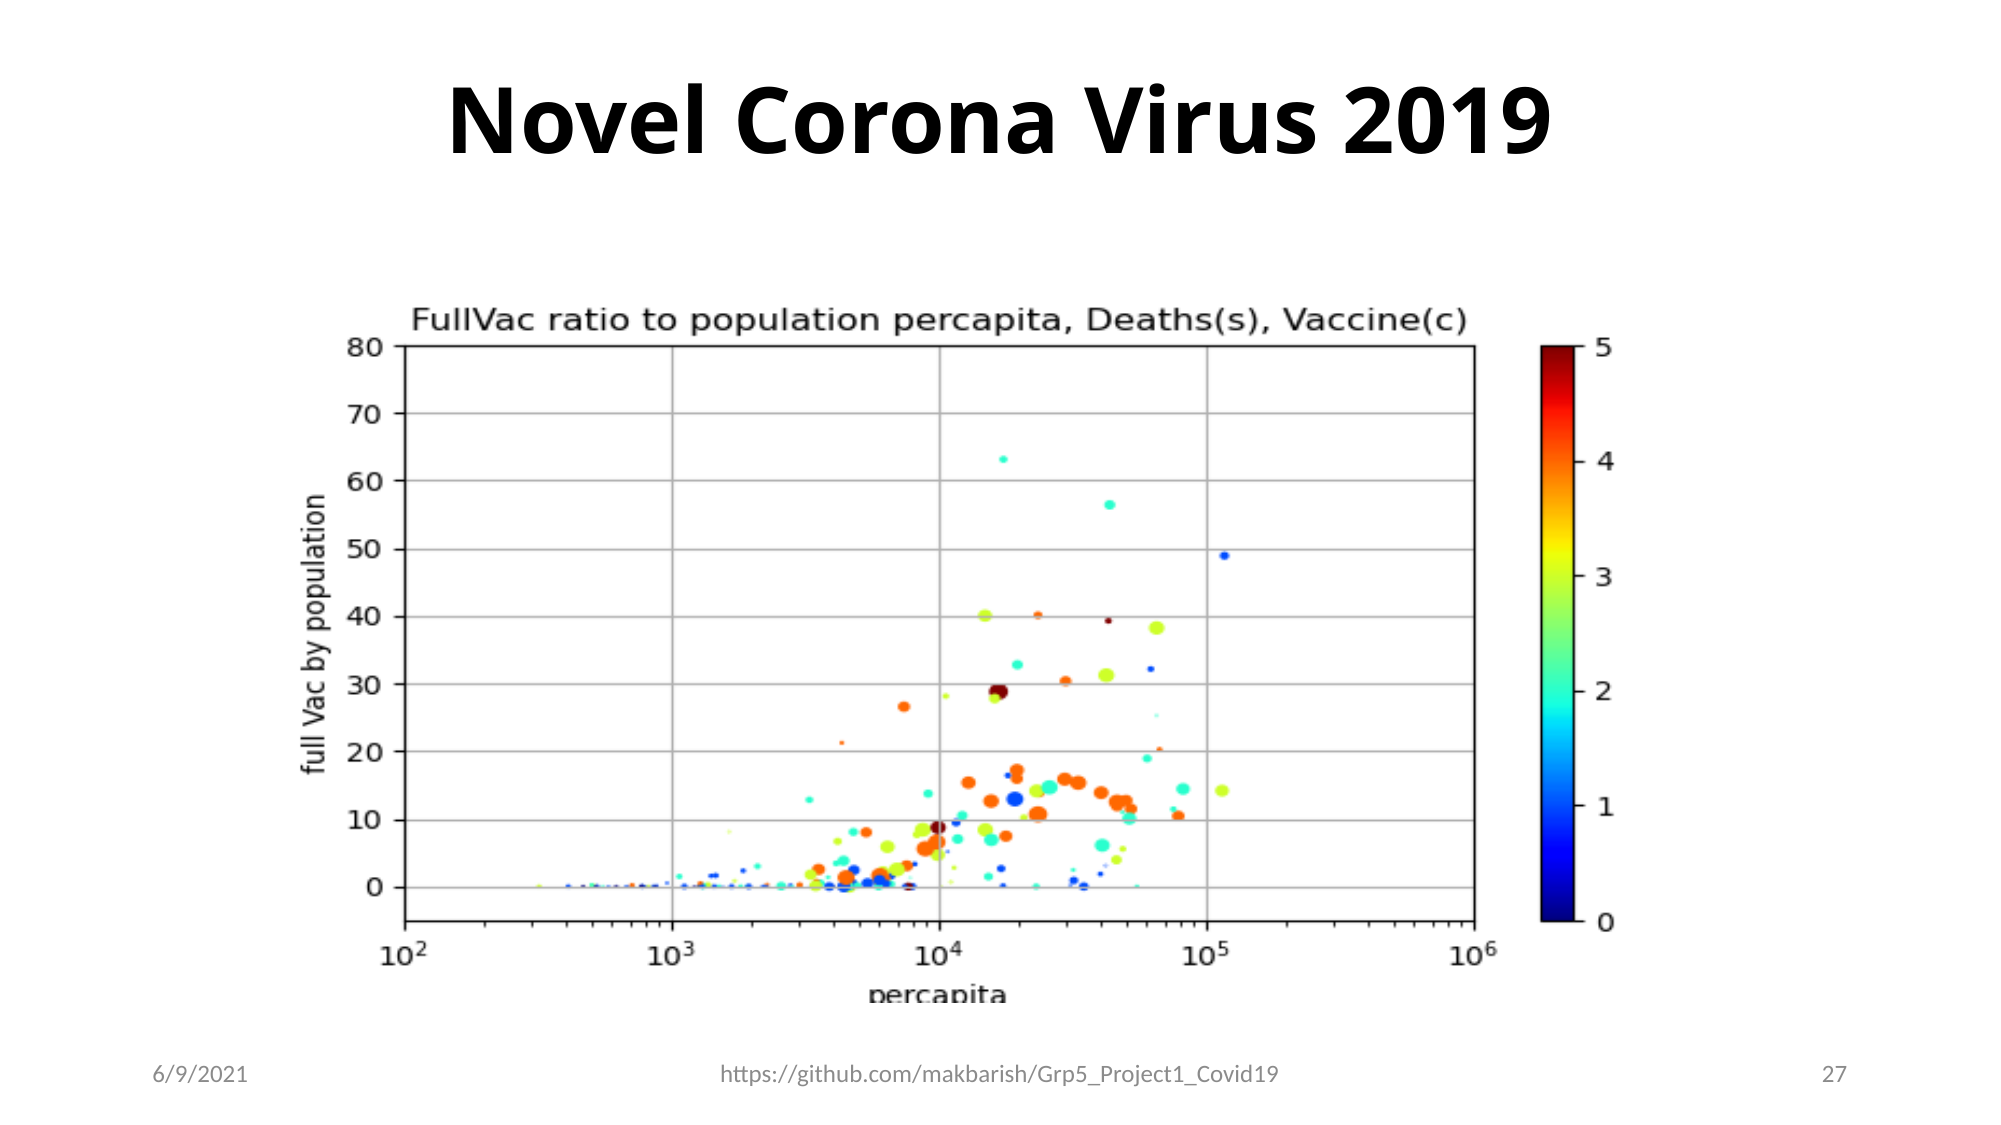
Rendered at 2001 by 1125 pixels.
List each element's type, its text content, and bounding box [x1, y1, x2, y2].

picture [188, 256, 1914, 1003]
slide_number 27 [1412, 1042, 1863, 1103]
footer https://github.com/makbarish/Grp5_Project1_Covid19 [662, 1042, 1338, 1103]
text_box Novel Corona Virus 2019 [188, 67, 1811, 256]
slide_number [137, 1042, 588, 1103]
